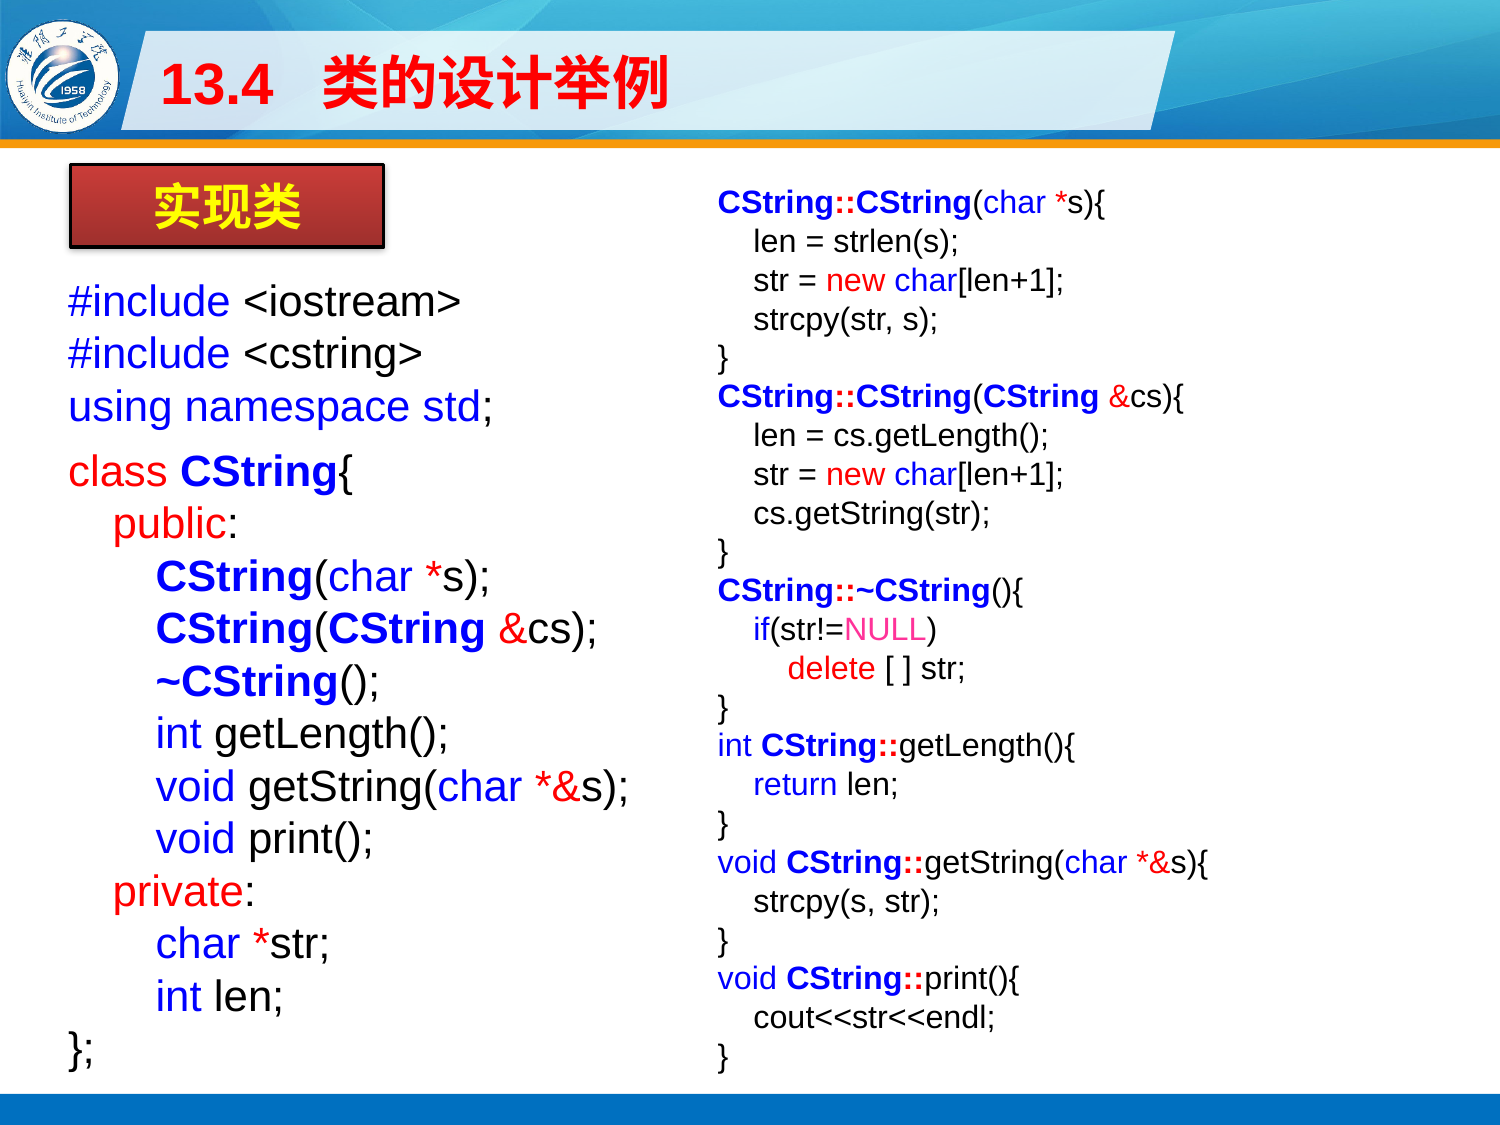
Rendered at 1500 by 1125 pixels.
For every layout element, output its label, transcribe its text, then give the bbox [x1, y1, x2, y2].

title 13.4 类的设计举例 [145, 39, 1176, 123]
picture [0, 0, 1500, 139]
text_box CString::CString(char *s){ len = strlen(s); str = new char[len+1]; strcpy(str, s); } CString::CString(CString &cs){ len = cs.getLength(); str = new char[len+1]; cs.getString(str); } CString::~CString(){ if(str!=NULL) delete [ ] str; } int CString::getLength(){ return len; } void CString::getString(char *&s){ strcpy(s, str); } void CString::print(){ cout<<str<<endl; } [702, 173, 1447, 1083]
list #include <iostream> #include <cstring> using namespace std; class CString{ public: CString(char *s); CString(CString &cs); ~CString(); int getLength(); void getString(char *&s); void print(); private: char *str; int len; }; [53, 264, 691, 1083]
text_box 实现类 [70, 164, 385, 248]
